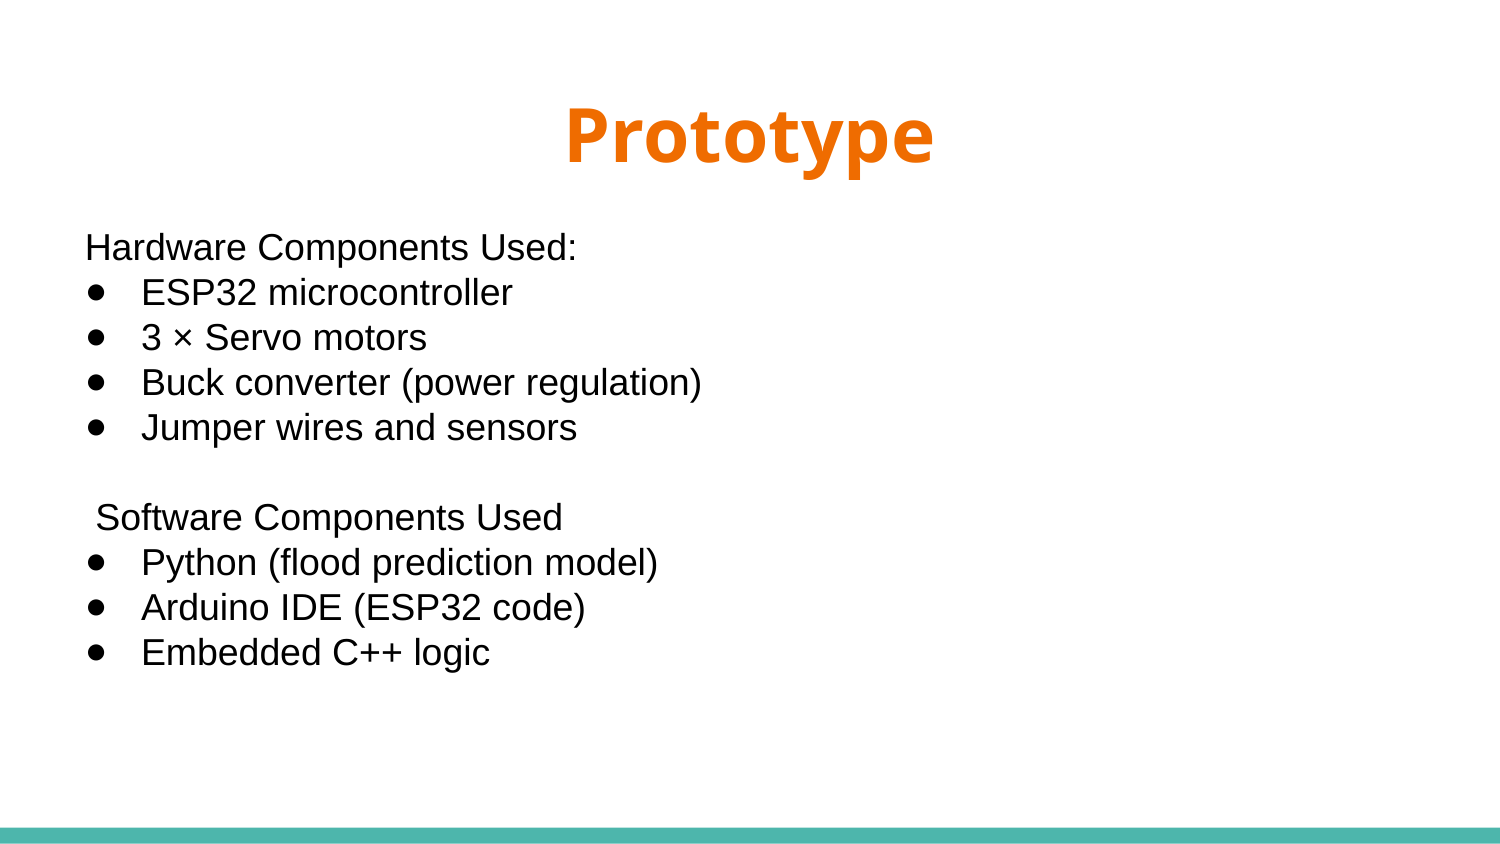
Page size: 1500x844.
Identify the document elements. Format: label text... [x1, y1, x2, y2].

list Hardware Components Used: ESP32 microcontroller 3 × Servo motors Buck converter (power regulation) Jumper wires and sensors Software Components Used Python (flood prediction model) Arduino IDE (ESP32 code) Embedded C++ logic [51, 207, 1449, 750]
title Prototype [51, 72, 1449, 190]
